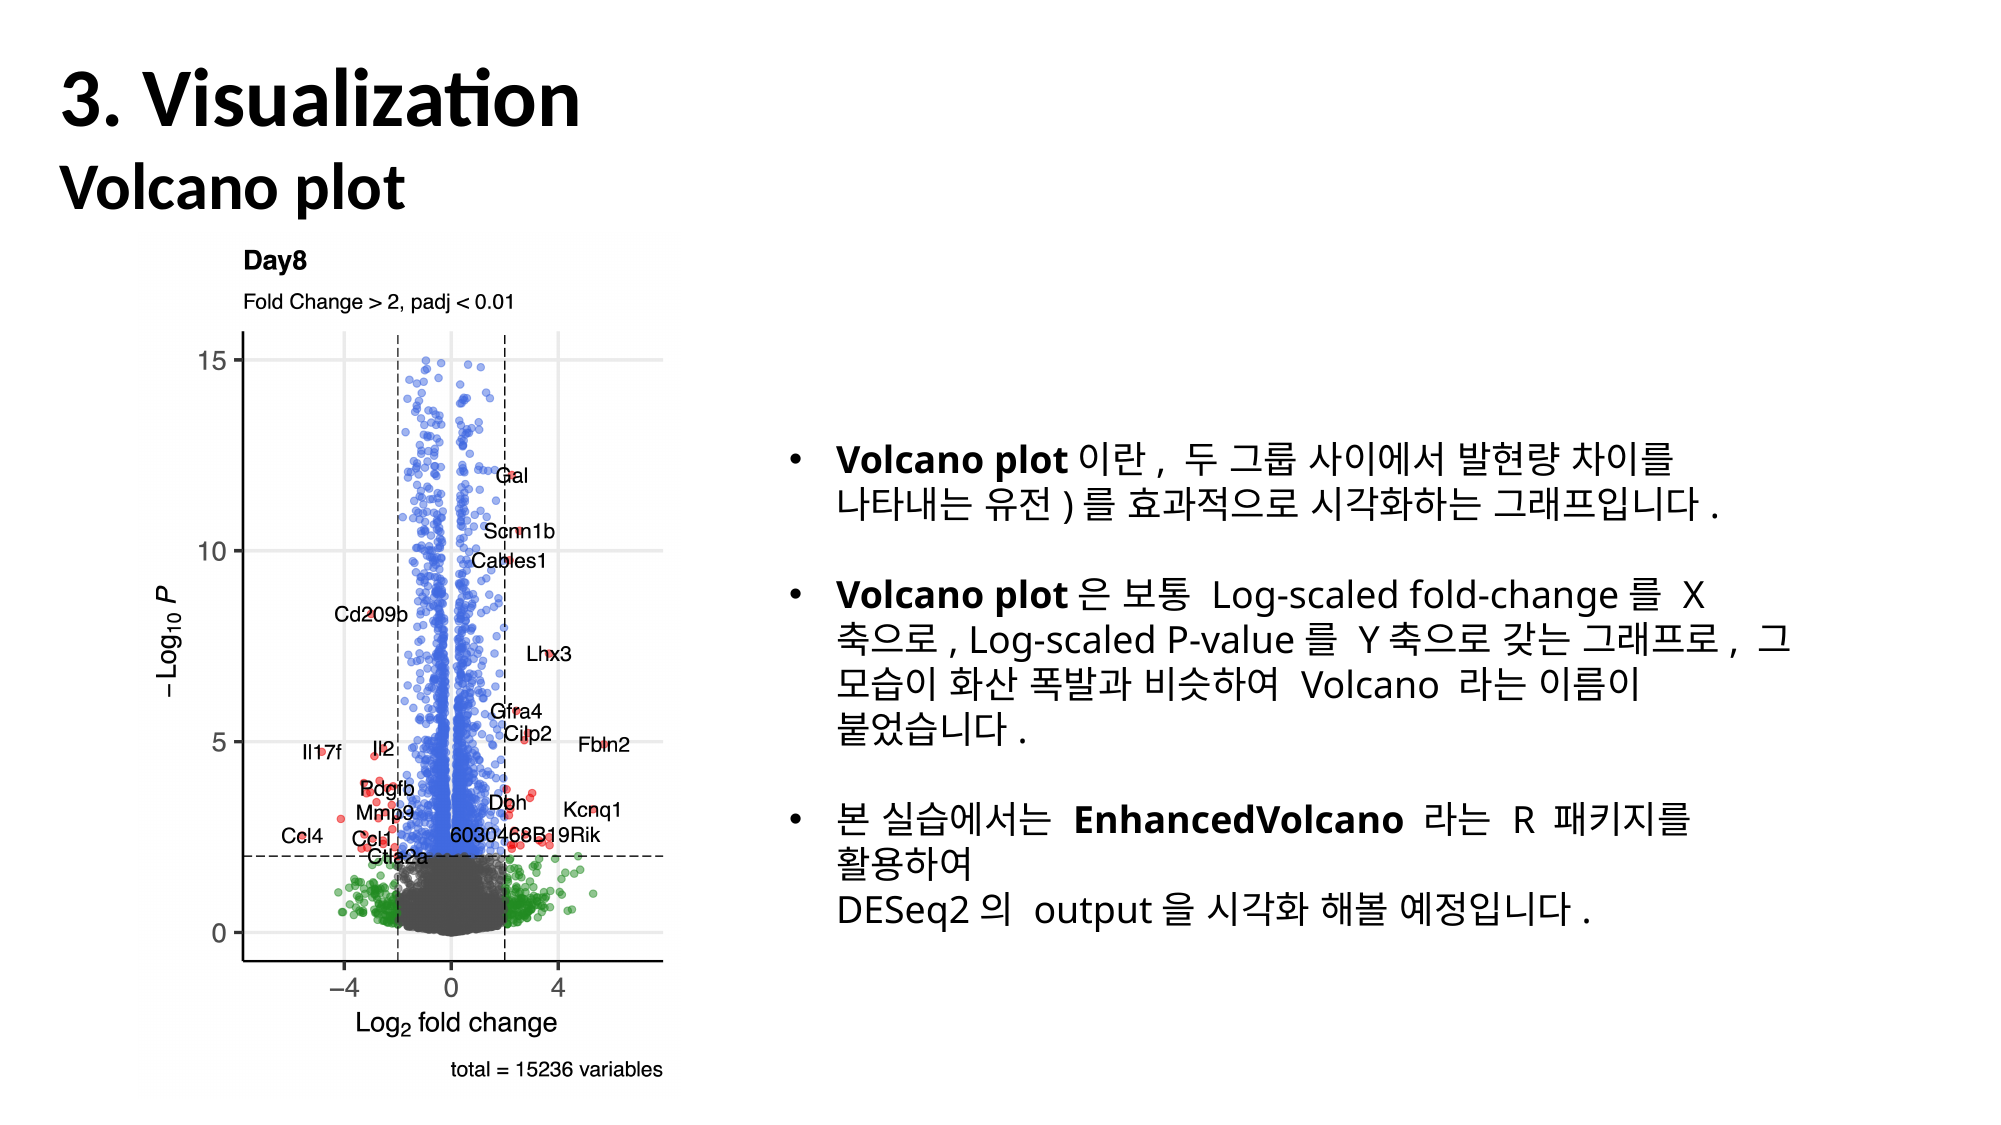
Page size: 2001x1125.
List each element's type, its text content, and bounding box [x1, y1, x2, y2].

picture [138, 232, 681, 1099]
text_box 3. Visualization Volcano plot [44, 35, 600, 231]
text_box Volcano plot이란, 두 그룹 사이에서 발현량 차이를 나타내는 유전)를 효과적으로 시각화하는 그래프입니다. Volcano plot은 보통 Log-scaled fold-change를 X축으로, Log-scaled P-value를 Y축으로 갖는 그래프로, 그 모습이 화산 폭발과 비슷하여 Volcano 라는 이름이 붙었습니다. 본 실습에서는 EnhancedVolcano 라는 R 패키지를 활용하여 DESeq2의 output을 시각화 해볼 예정입니다. [774, 428, 1819, 939]
